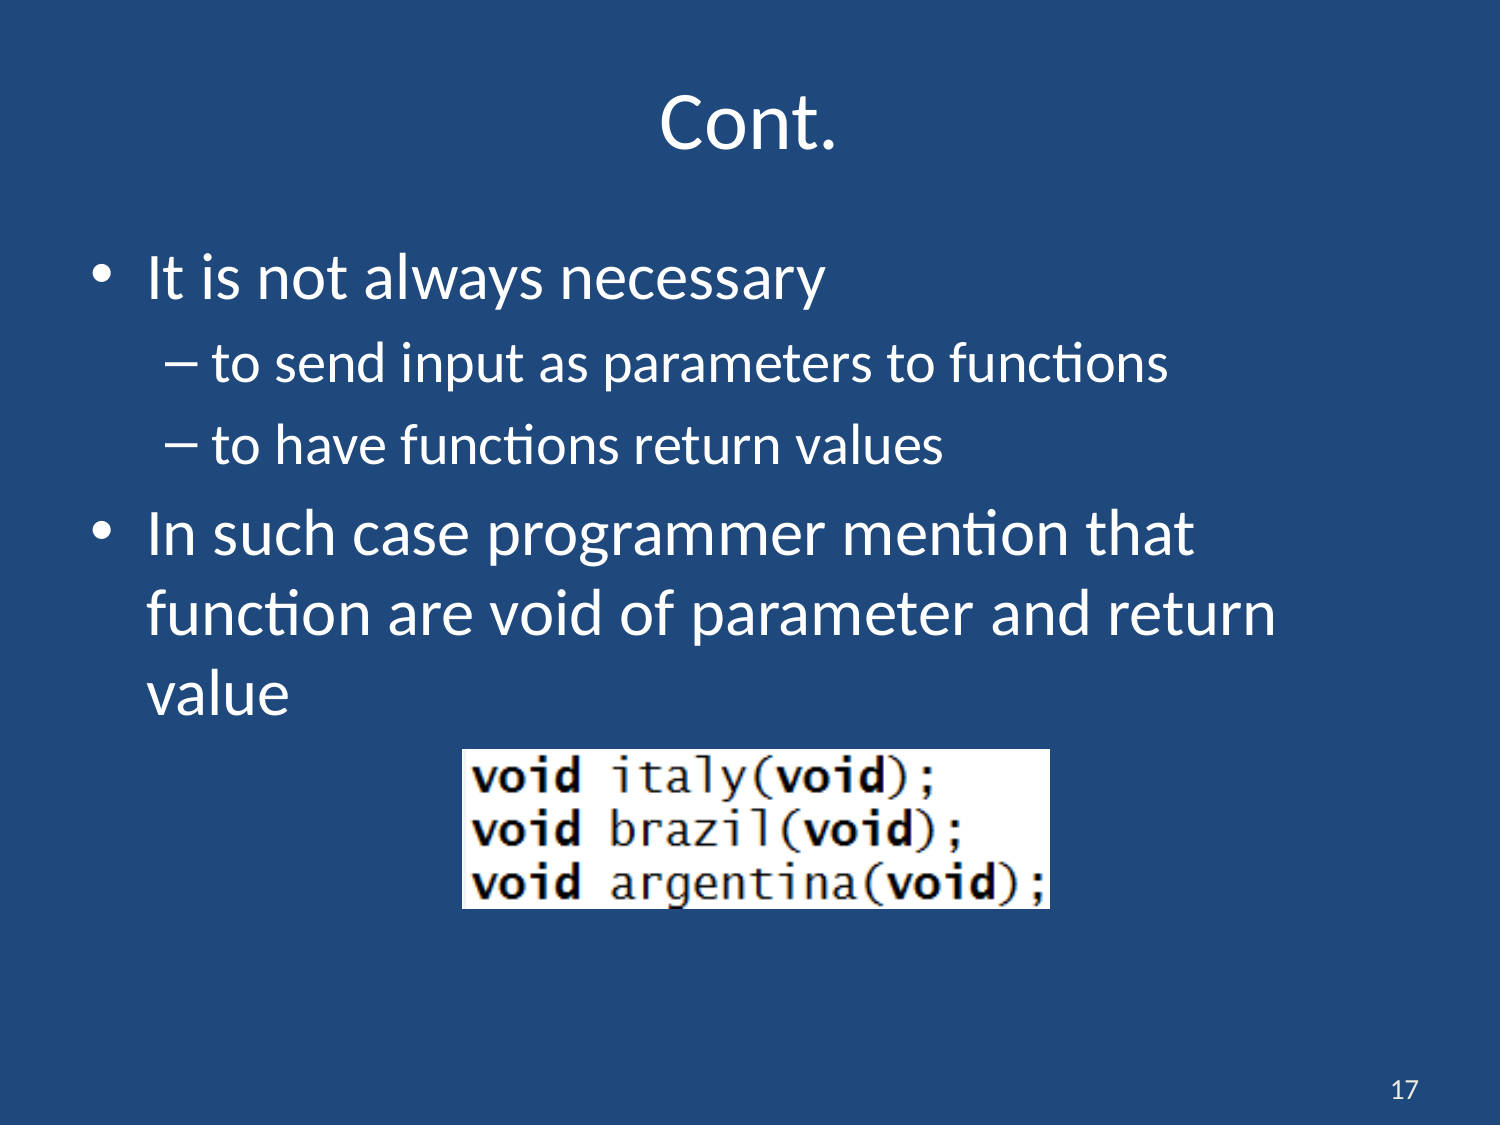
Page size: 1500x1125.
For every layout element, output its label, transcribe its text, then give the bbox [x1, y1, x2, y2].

list It is not always necessary to send input as parameters to functions to have functions return values In such case programmer mention that function are void of parameter and return value [75, 224, 1425, 1005]
title Cont. [75, 57, 1425, 175]
picture [462, 749, 1051, 910]
